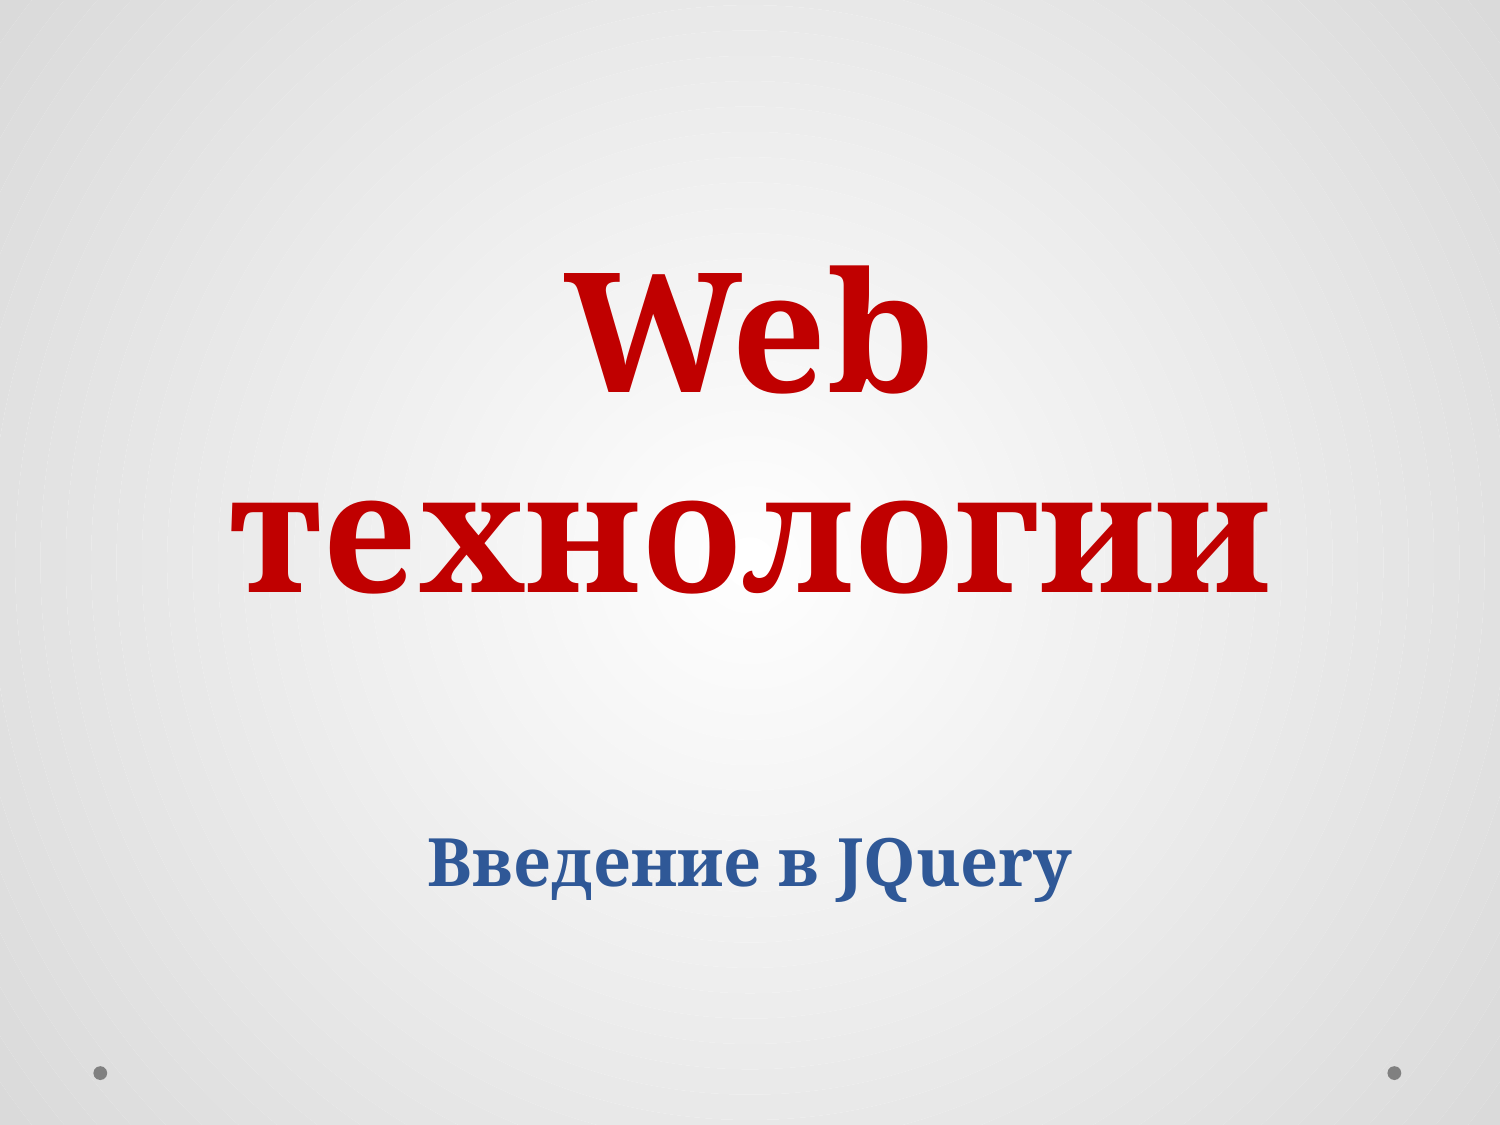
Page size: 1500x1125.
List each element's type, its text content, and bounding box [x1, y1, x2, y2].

title Web технологии [112, 99, 1388, 634]
subtitle Введение в JQuery [225, 812, 1275, 1013]
